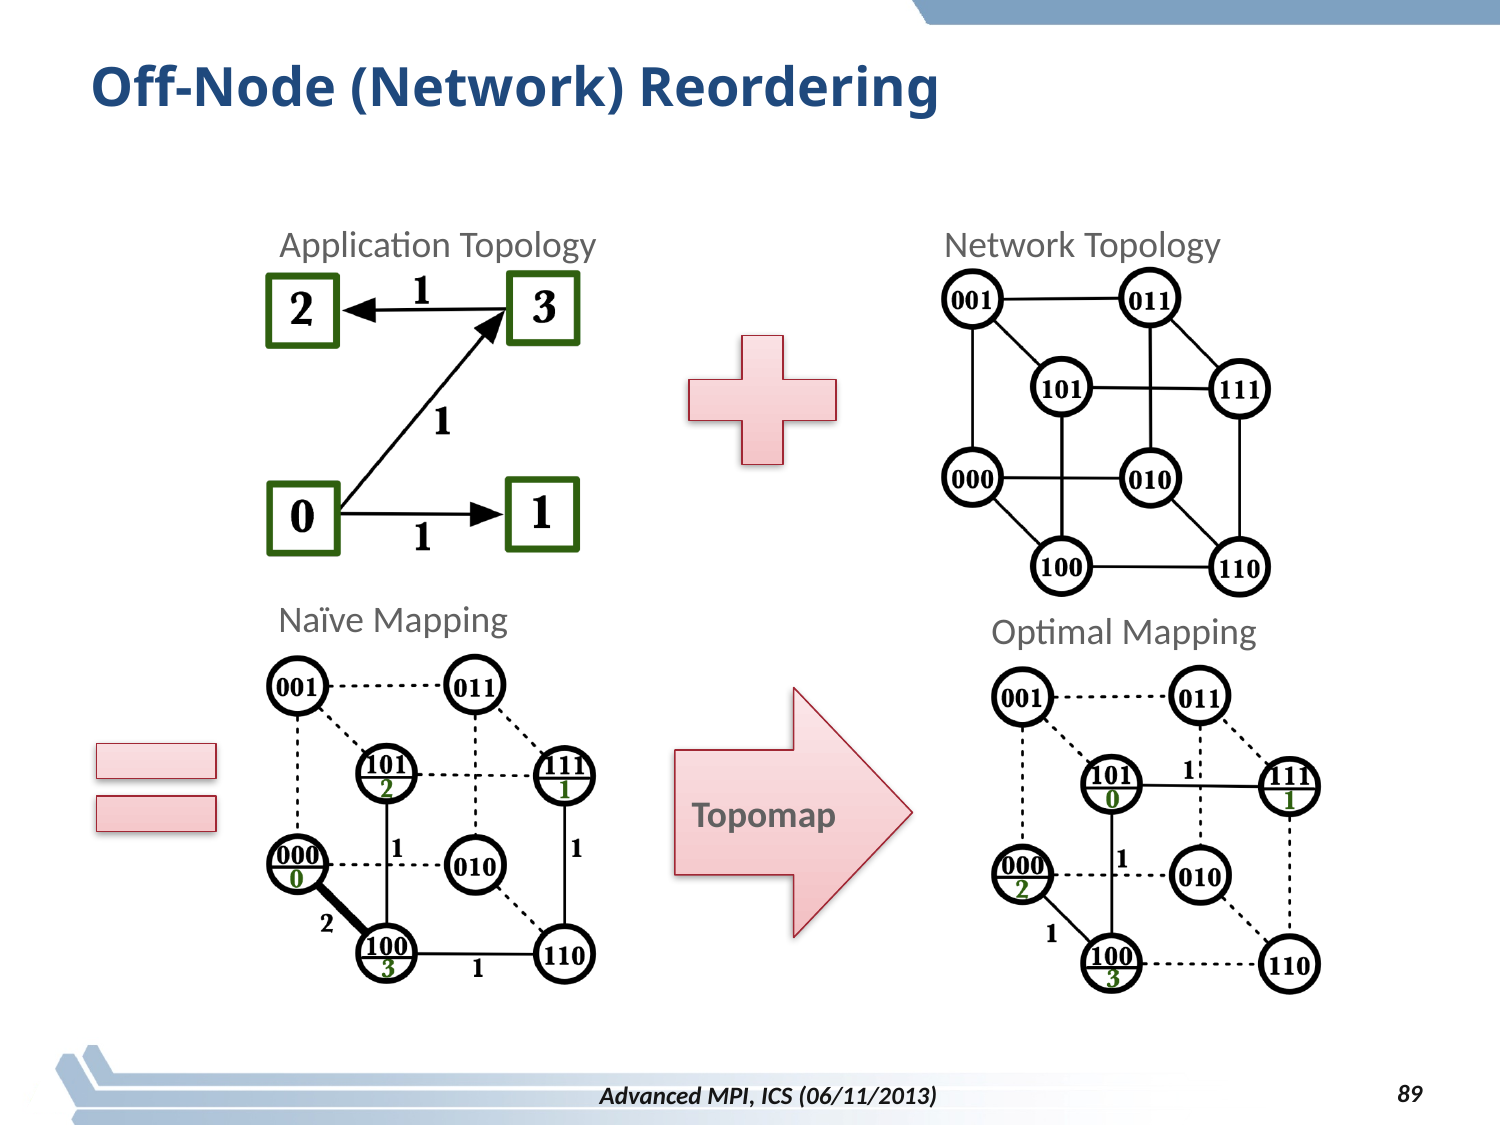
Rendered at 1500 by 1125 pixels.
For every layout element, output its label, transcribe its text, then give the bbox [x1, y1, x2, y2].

picture [262, 649, 600, 991]
text_box [96, 795, 217, 832]
text_box [699, 335, 837, 465]
text_box Optimal Mapping [976, 609, 1273, 660]
text_box [96, 743, 217, 779]
text_box Topomap [674, 686, 914, 939]
slide_number 89 [1275, 1072, 1438, 1113]
text_box Network Topology [929, 212, 1237, 273]
picture [0, 0, 1500, 26]
footer Advanced MPI, ICS (06/11/2013) [324, 1074, 1213, 1116]
picture [0, 1037, 1500, 1125]
picture [987, 659, 1325, 1001]
text_box Application Topology [264, 212, 612, 260]
text_box Naïve Mapping [263, 587, 524, 648]
title Off-Node (Network) Reordering [74, 44, 1426, 176]
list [149, 262, 696, 563]
picture [937, 262, 1276, 601]
